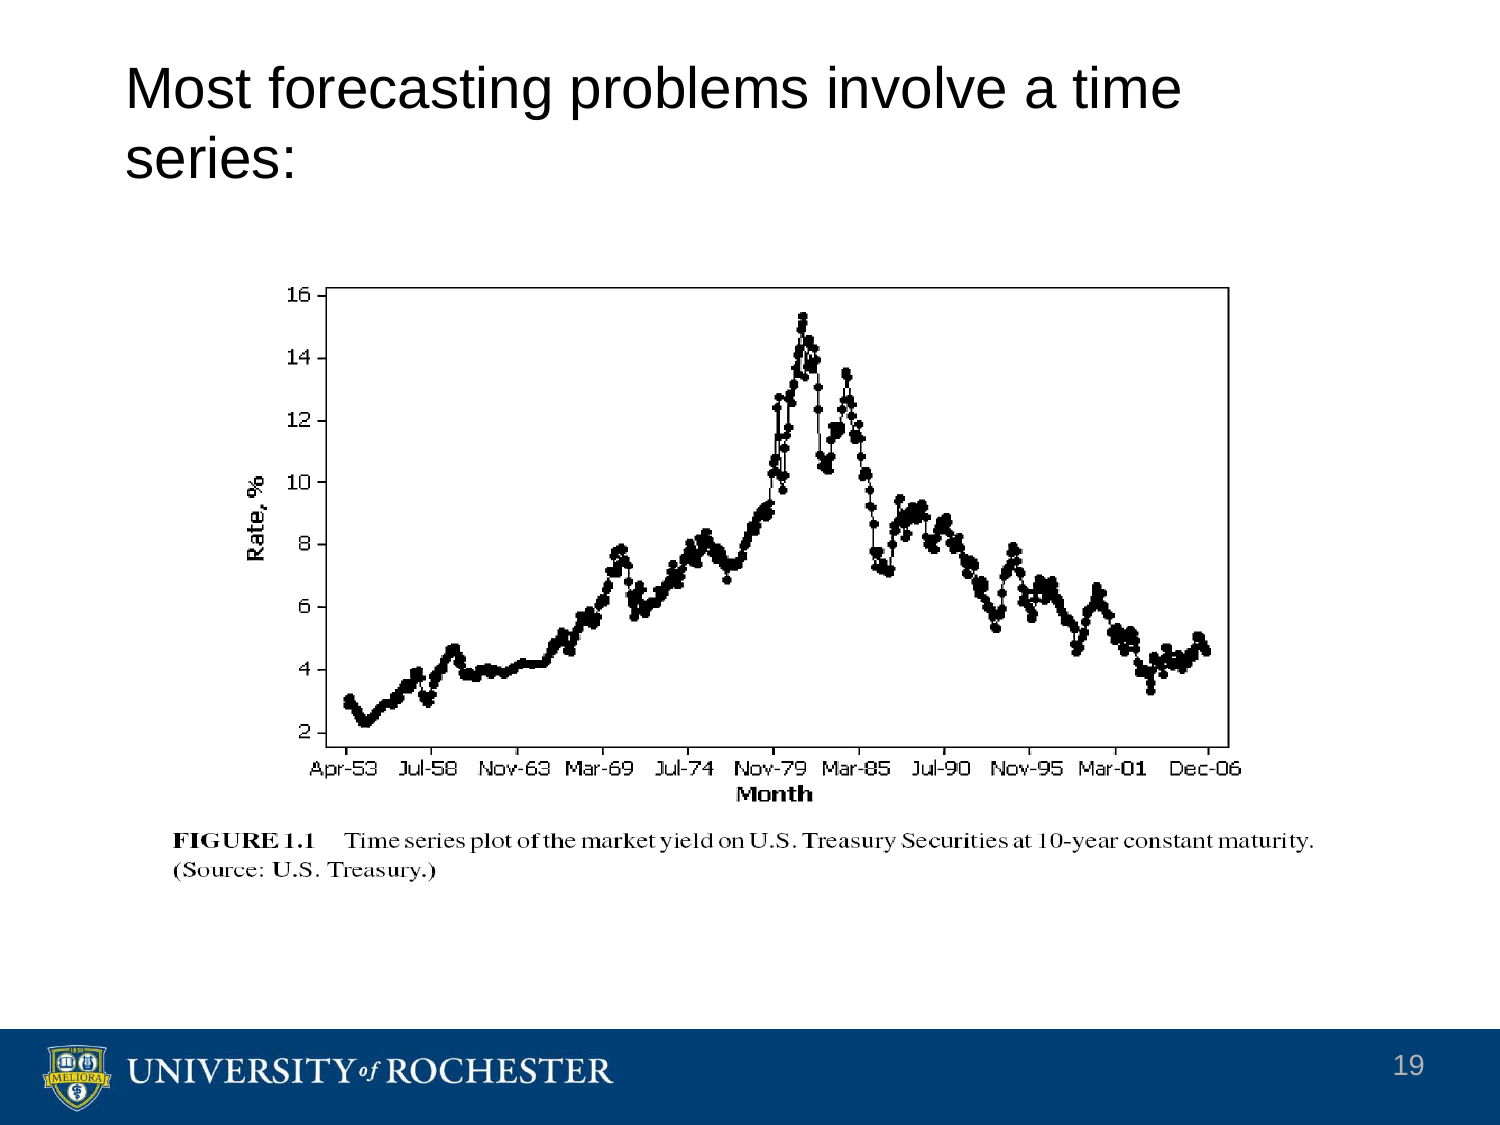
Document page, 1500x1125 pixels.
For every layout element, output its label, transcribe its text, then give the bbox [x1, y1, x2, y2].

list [74, 270, 1426, 901]
picture [0, 1029, 1500, 1125]
slide_number [75, 1046, 420, 1103]
slide_number 19 [1080, 1046, 1425, 1103]
title Most forecasting problems involve a time series: [125, 50, 1365, 165]
footer [510, 1046, 990, 1103]
